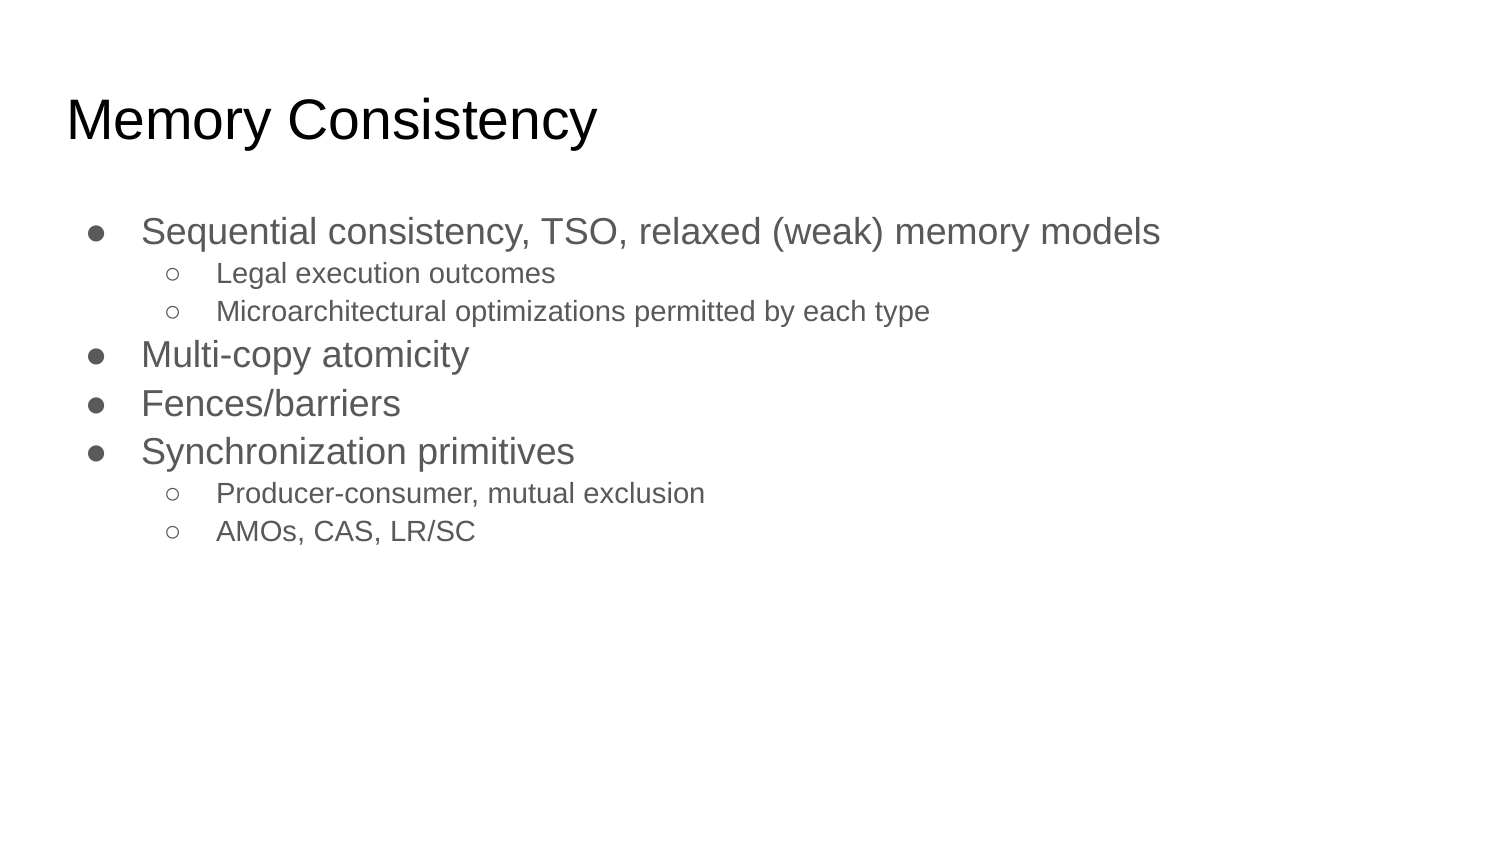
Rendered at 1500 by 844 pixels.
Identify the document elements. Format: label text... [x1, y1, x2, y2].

title Memory Consistency [51, 72, 1449, 167]
list Sequential consistency, TSO, relaxed (weak) memory models Legal execution outcomes Microarchitectural optimizations permitted by each type Multi-copy atomicity Fences/barriers Synchronization primitives Producer-consumer, mutual exclusion AMOs, CAS, LR/SC [51, 189, 1449, 750]
